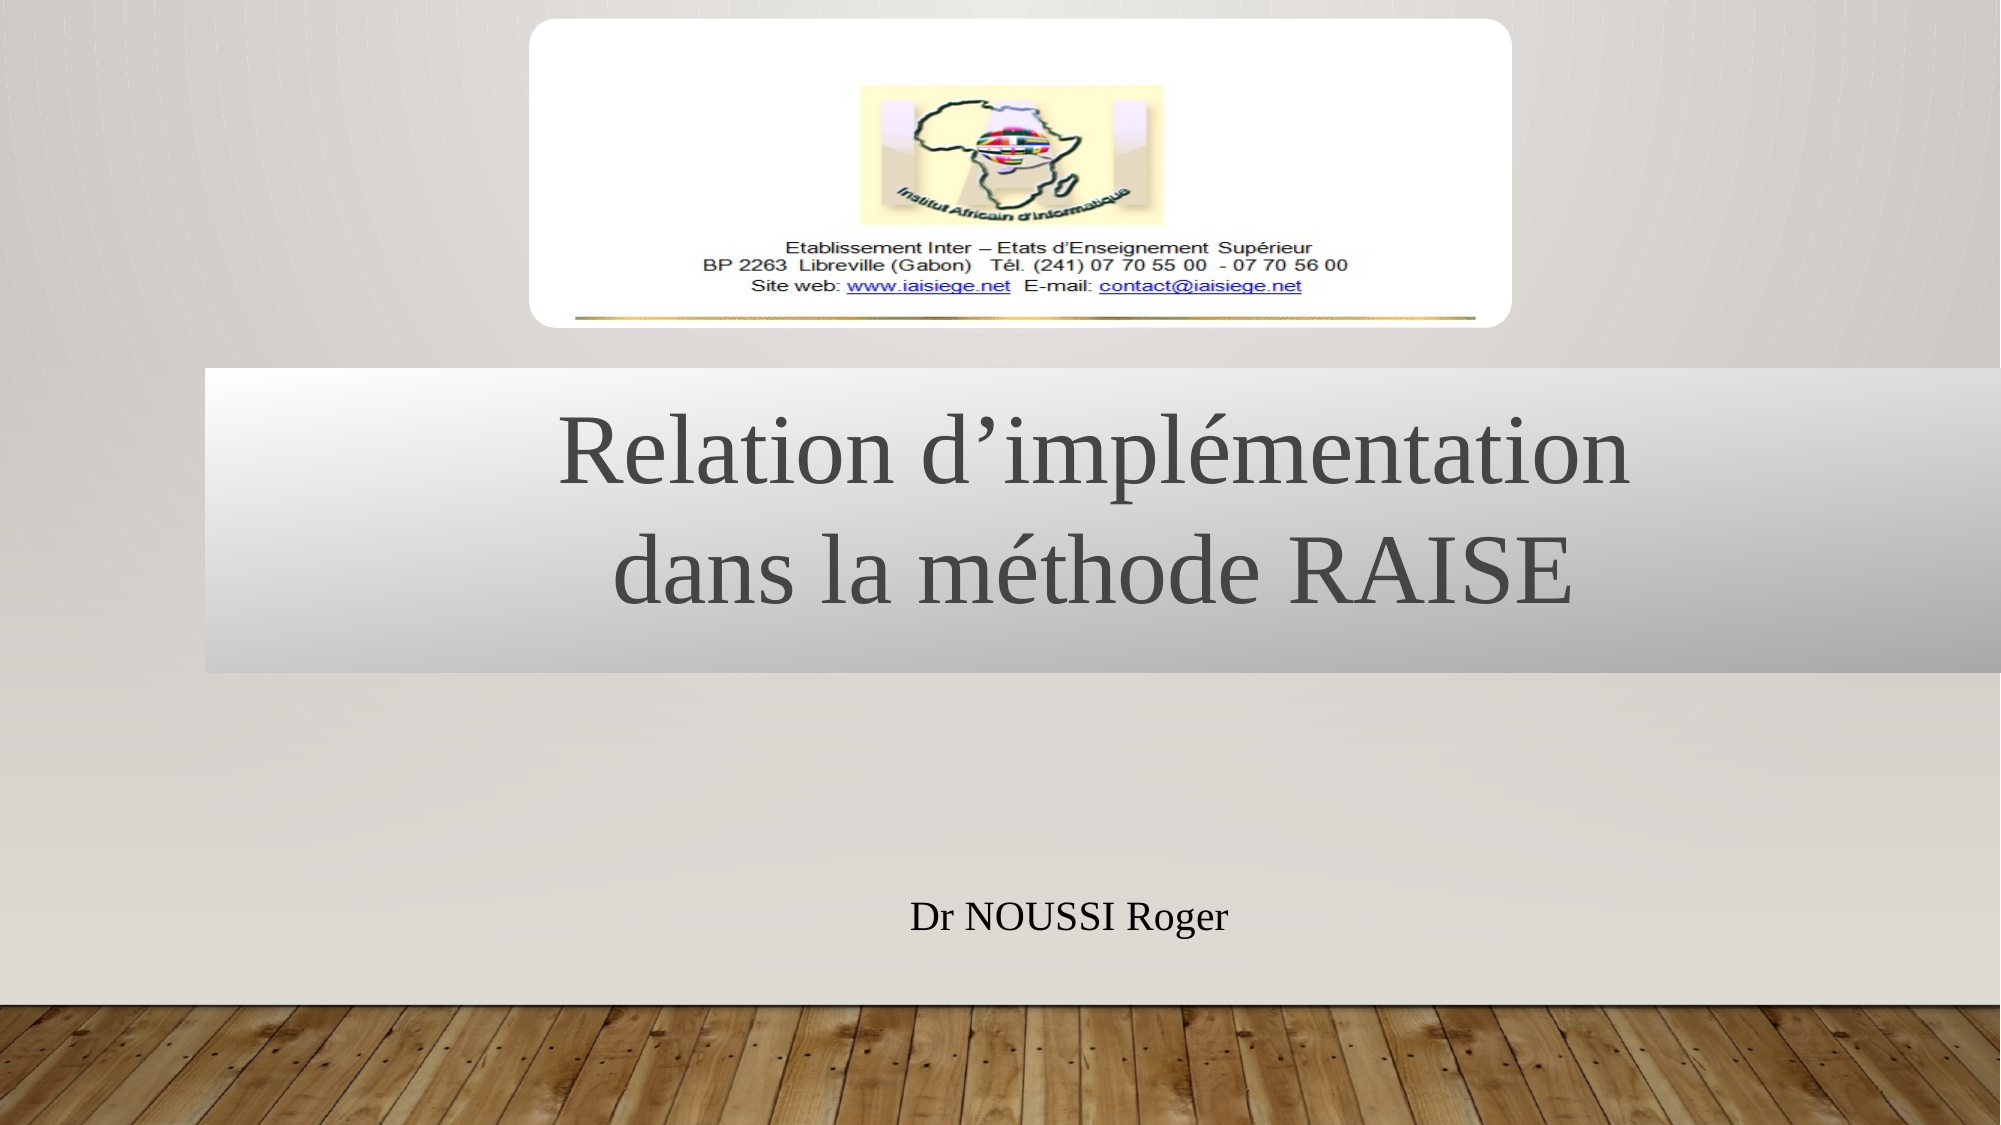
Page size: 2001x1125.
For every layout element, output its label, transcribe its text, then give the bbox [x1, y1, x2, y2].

text_box Relation d’implémentation dans la méthode RAISE [220, 376, 1969, 886]
picture [528, 18, 1513, 328]
picture [0, 1005, 2000, 1125]
text_box [204, 367, 2000, 674]
text_box Dr NOUSSI Roger [637, 721, 1512, 946]
